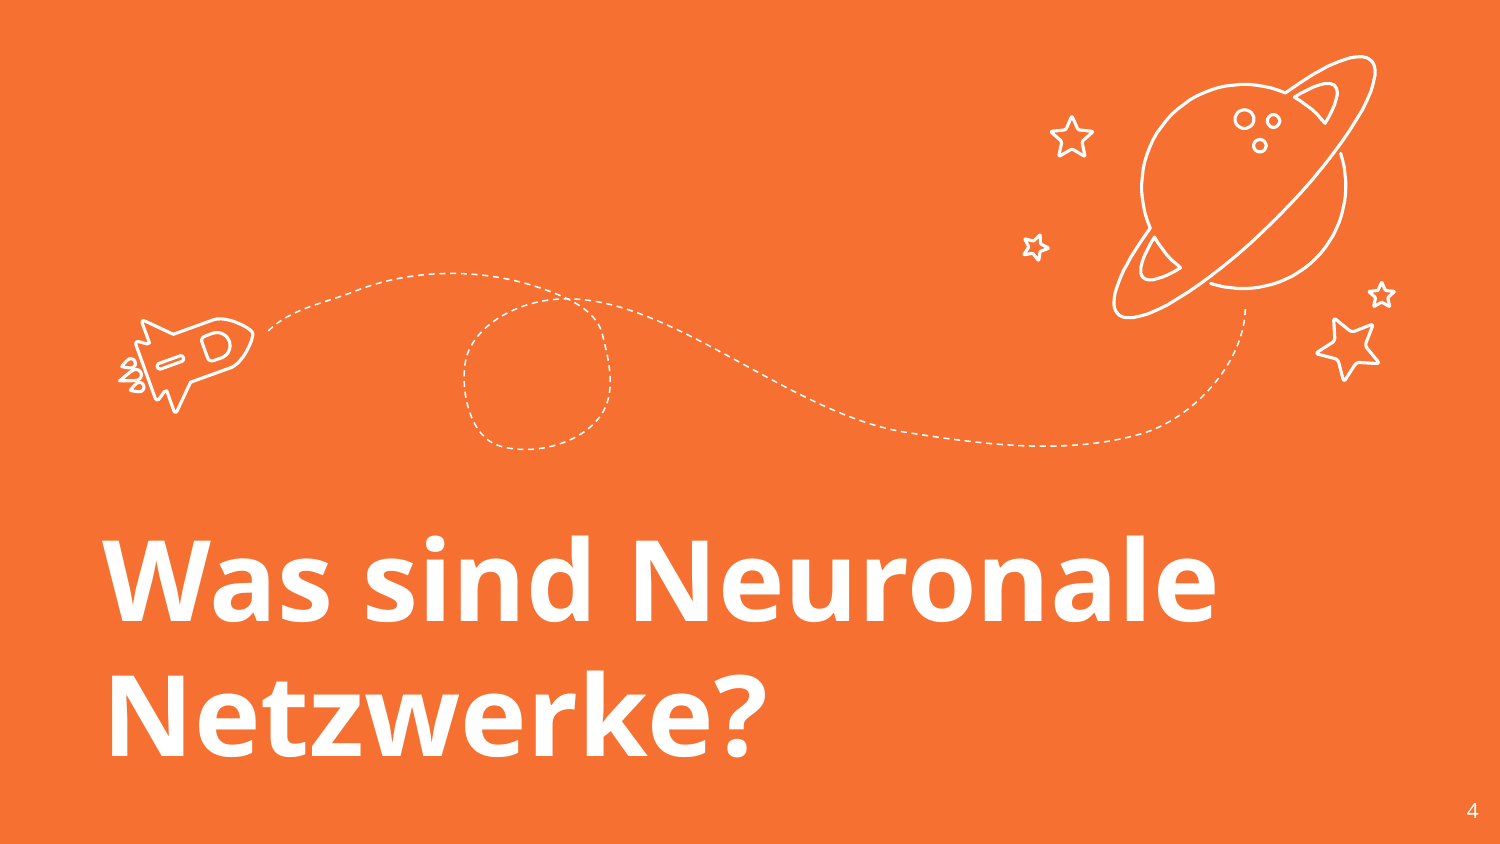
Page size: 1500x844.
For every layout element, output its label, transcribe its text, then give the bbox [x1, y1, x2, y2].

slide_number 4 [1403, 779, 1494, 844]
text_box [1113, 56, 1376, 318]
text_box [268, 273, 1244, 450]
title Was sind Neuronale Netzwerke? [87, 494, 1363, 685]
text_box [130, 303, 239, 412]
